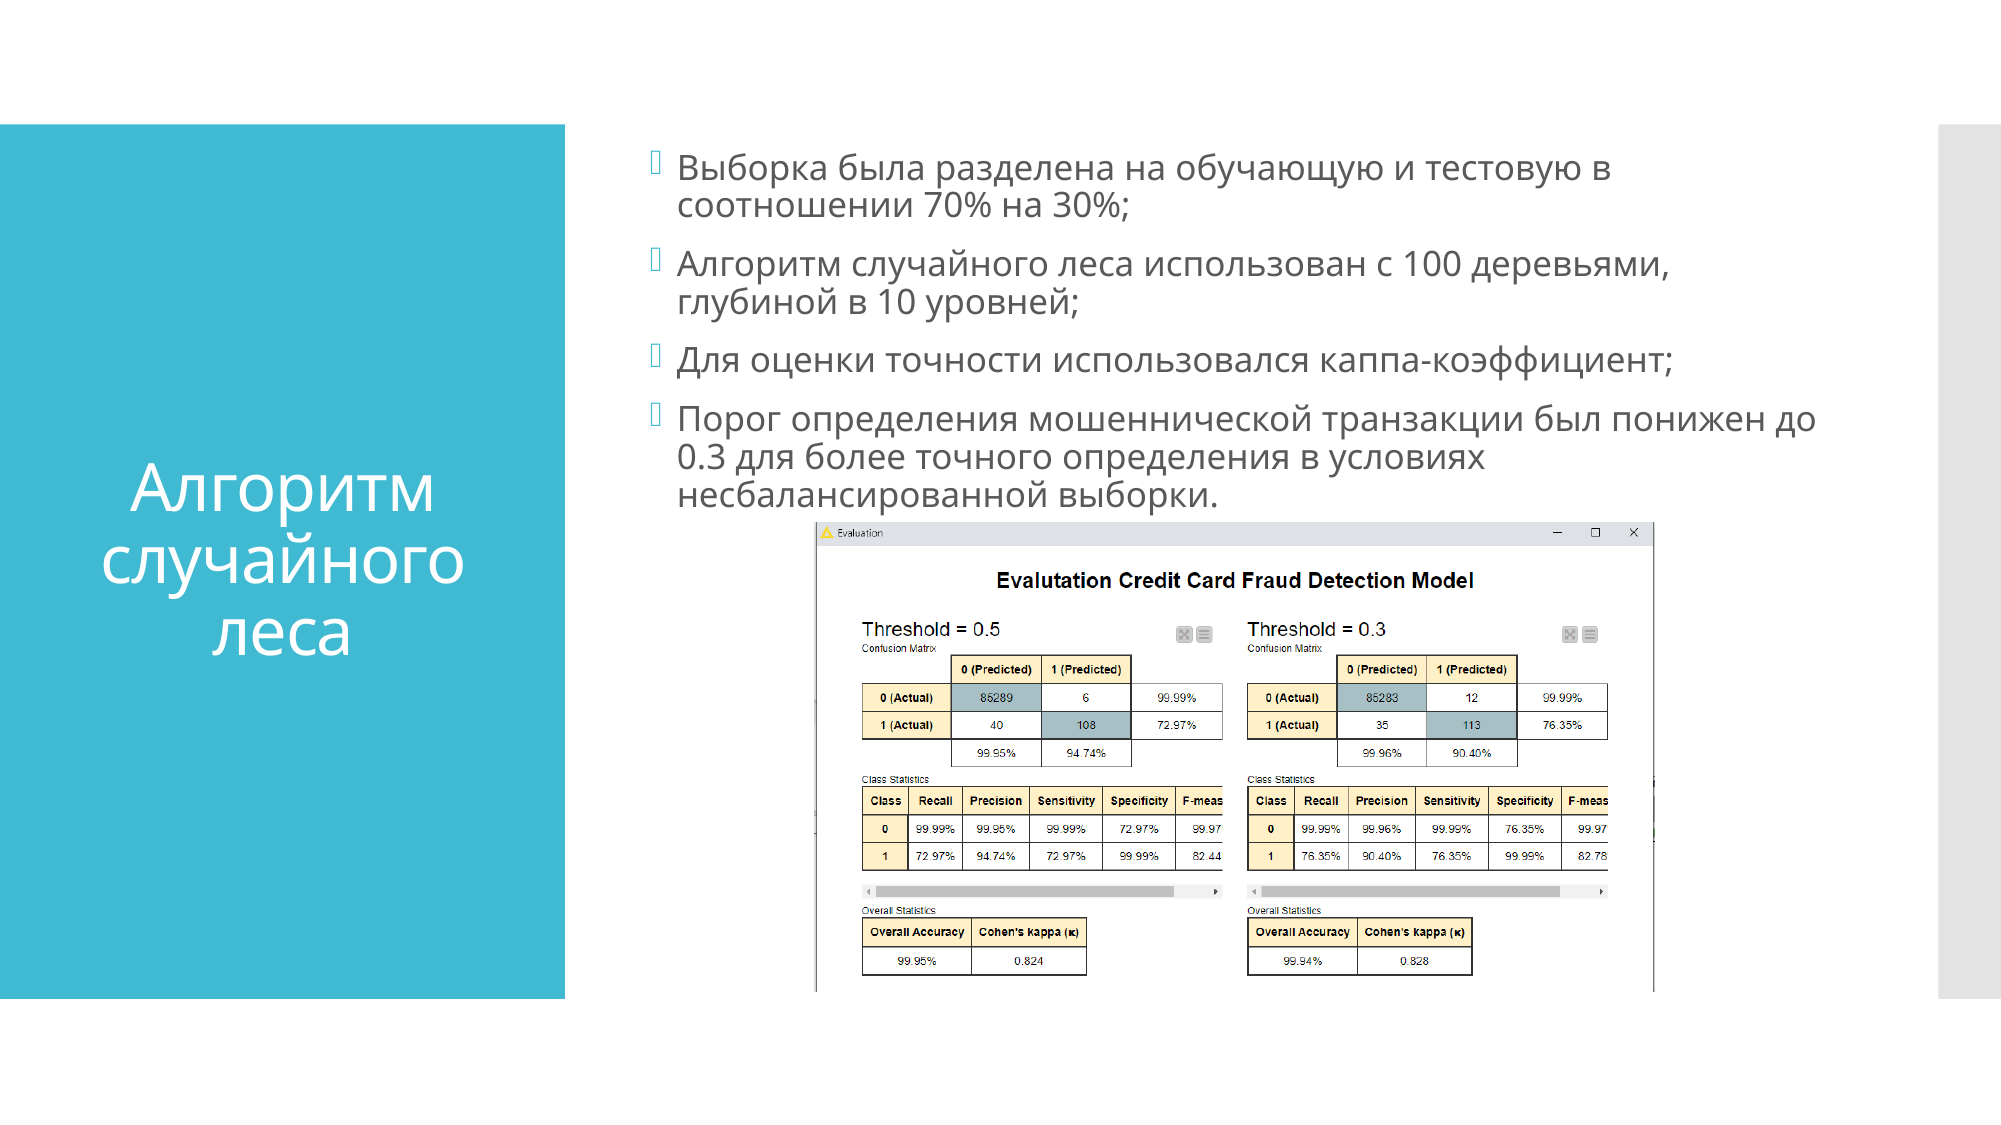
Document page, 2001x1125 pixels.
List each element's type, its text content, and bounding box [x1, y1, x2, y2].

list Выборка была разделена на обучающую и тестовую в соотношении 70% на 30%; Алгоритм случайного леса использован с 100 деревьями, глубиной в 10 уровней; Для оценки точности использовался каппа-коэффициент; Порог определения мошеннической транзакции был понижен до 0.3 для более точного определения в условиях несбалансированной выборки. [634, 141, 1835, 523]
title Алгоритм случайного леса [41, 184, 525, 940]
picture [814, 522, 1656, 993]
